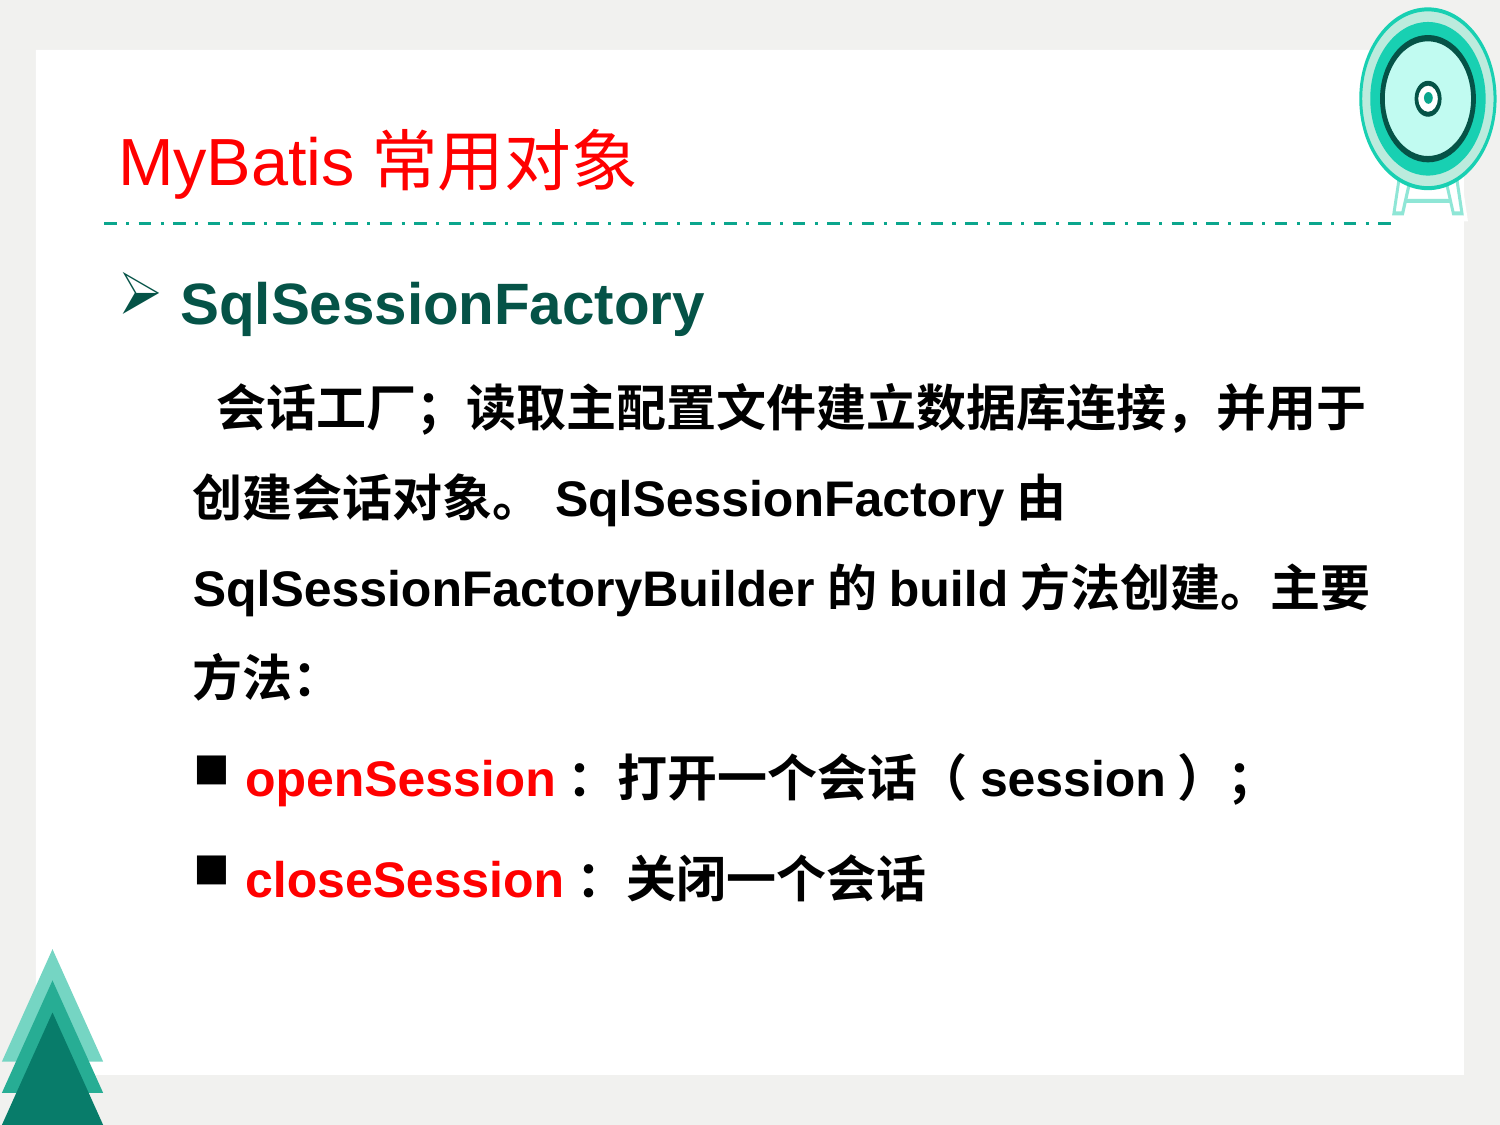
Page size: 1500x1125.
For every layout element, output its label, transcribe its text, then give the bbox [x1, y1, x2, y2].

list SqlSessionFactory 会话工厂；读取主配置文件建立数据库连接，并用于创建会话对象。SqlSessionFactory由SqlSessionFactoryBuilder的build方法创建。主要方法： openSession：打开一个会话（session）； closeSession：关闭一个会话 [102, 223, 1392, 1024]
title MyBatis常用对象 [103, 104, 1371, 223]
